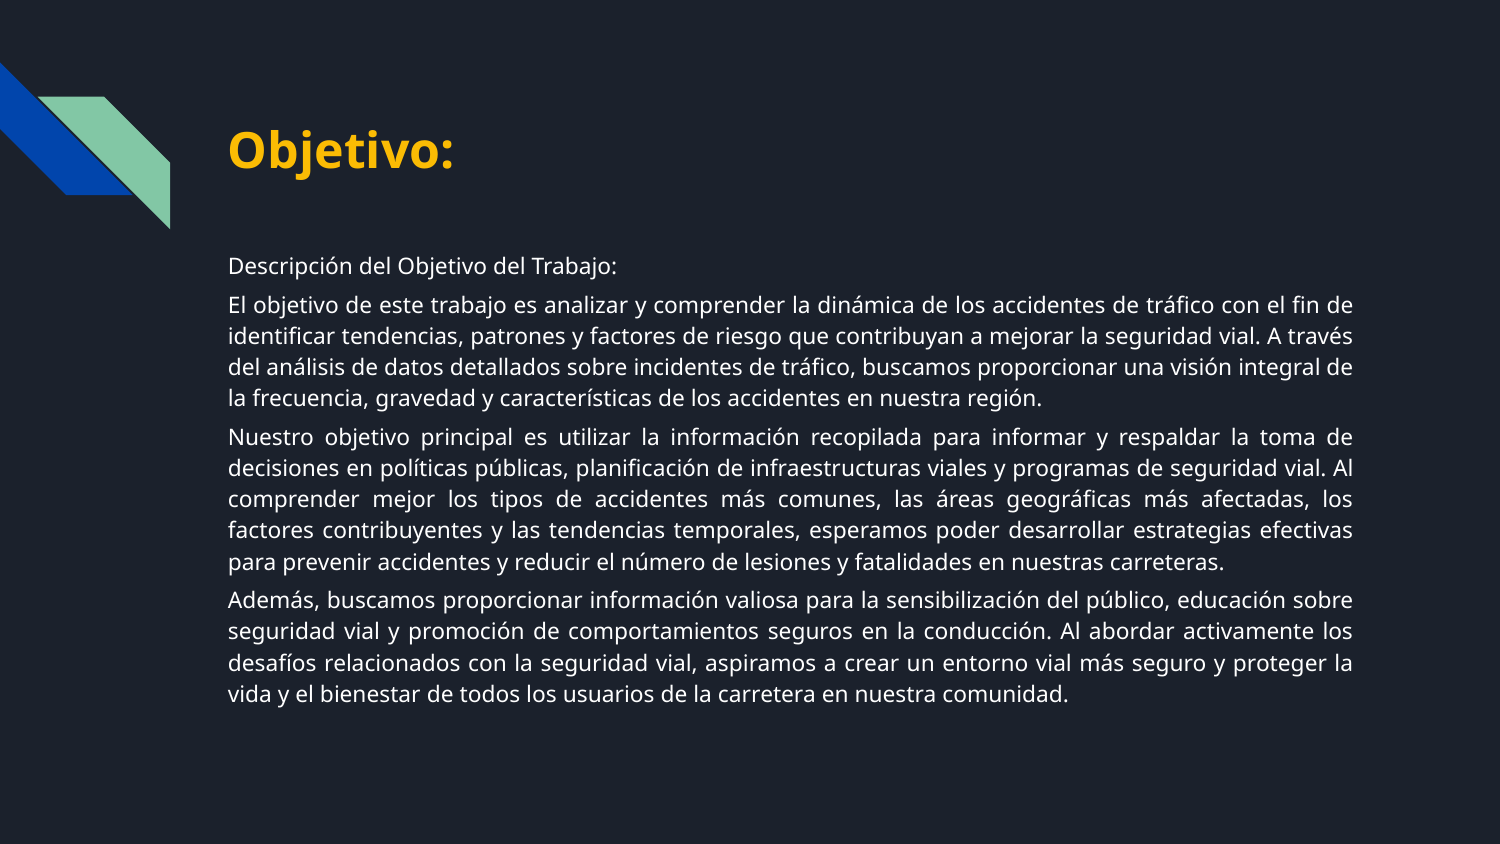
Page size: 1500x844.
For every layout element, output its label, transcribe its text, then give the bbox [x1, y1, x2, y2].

list Descripción del Objetivo del Trabajo: El objetivo de este trabajo es analizar y comprender la dinámica de los accidentes de tráfico con el fin de identificar tendencias, patrones y factores de riesgo que contribuyan a mejorar la seguridad vial. A través del análisis de datos detallados sobre incidentes de tráfico, buscamos proporcionar una visión integral de la frecuencia, gravedad y características de los accidentes en nuestra región. Nuestro objetivo principal es utilizar la información recopilada para informar y respaldar la toma de decisiones en políticas públicas, planificación de infraestructuras viales y programas de seguridad vial. Al comprender mejor los tipos de accidentes más comunes, las áreas geográficas más afectadas, los factores contribuyentes y las tendencias temporales, esperamos poder desarrollar estrategias efectivas para prevenir accidentes y reducir el número de lesiones y fatalidades en nuestras carreteras. Además, buscamos proporcionar información valiosa para la sensibilización del público, educación sobre seguridad vial y promoción de comportamientos seguros en la conducción. Al abordar activamente los desafíos relacionados con la seguridad vial, aspiramos a crear un entorno vial más seguro y proteger la vida y el bienestar de todos los usuarios de la carretera en nuestra comunidad. [212, 233, 1368, 763]
title Objetivo: [212, 103, 481, 200]
